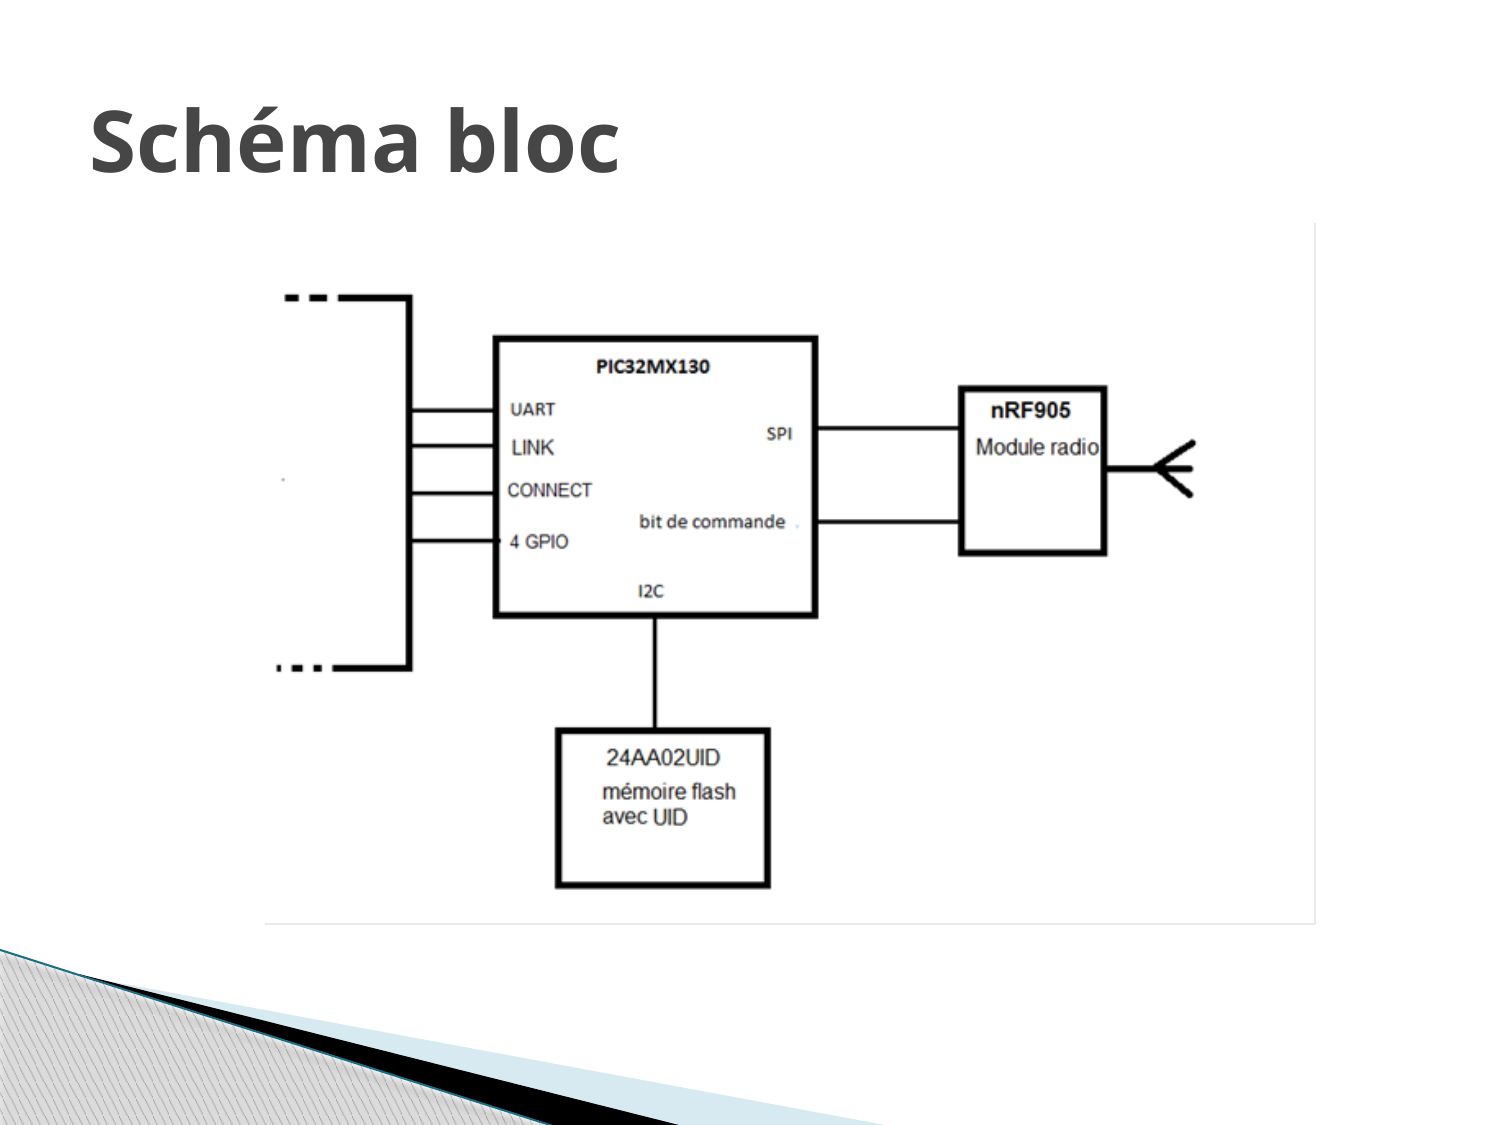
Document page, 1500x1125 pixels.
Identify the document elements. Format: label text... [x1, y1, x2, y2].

title Schéma bloc [75, 45, 1425, 233]
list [265, 222, 1318, 926]
